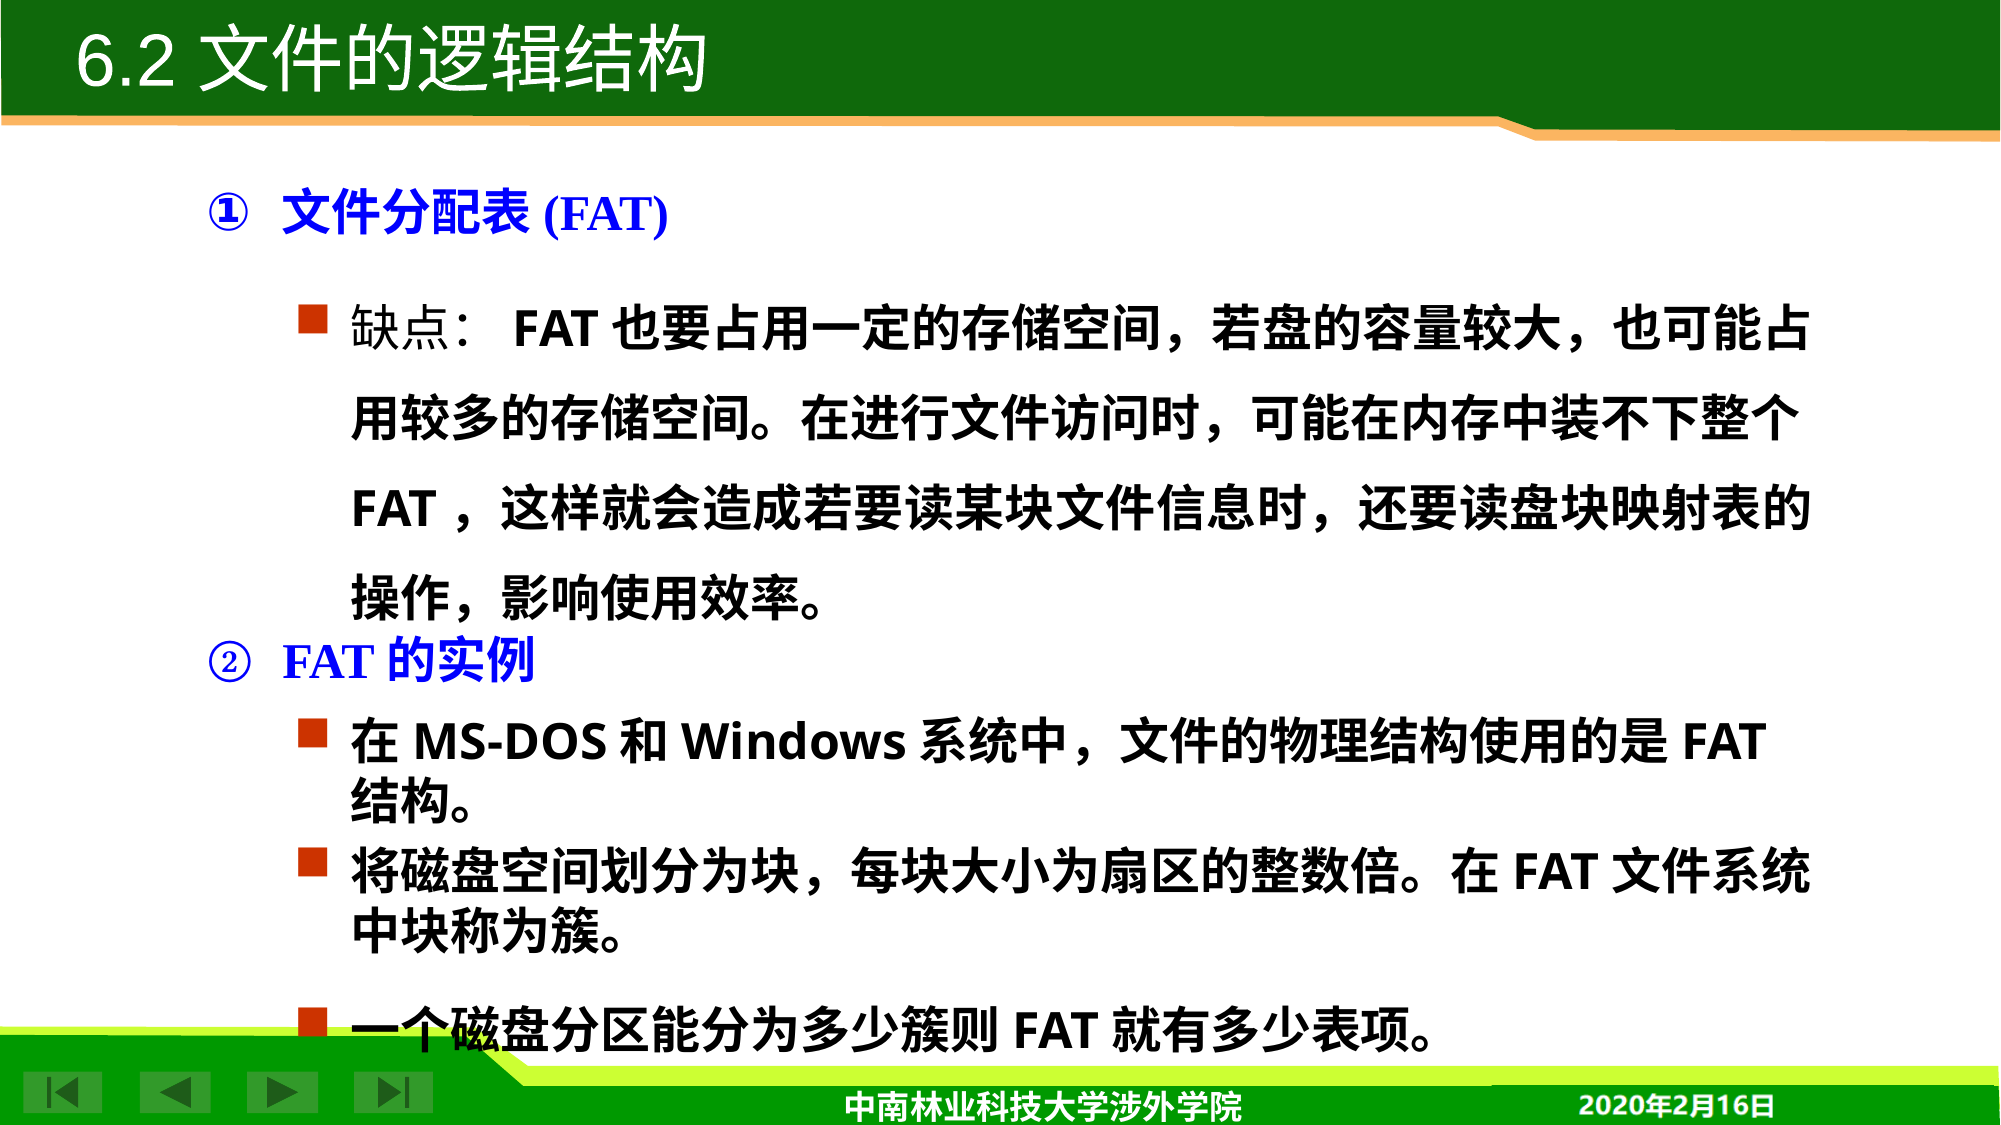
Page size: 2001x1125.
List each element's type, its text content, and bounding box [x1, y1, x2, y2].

text_box FAT的实例 [192, 621, 552, 697]
text_box 在MS-DOS和Windows系统中，文件的物理结构使用的是FAT结构。 将磁盘空间划分为块，每块大小为扇区的整数倍。在FAT文件系统中块称为簇。 一个磁盘分区能分为多少簇则FAT就有多少表项。 [279, 701, 1827, 1067]
list 缺点：FAT也要占用一定的存储空间，若盘的容量较大，也可能占用较多的存储空间。在进行文件访问时，可能在内存中装不下整个FAT，这样就会造成若要读某块文件信息时，还要读盘块映射表的操作，影响使用效率。 [279, 258, 1827, 531]
text_box 文件分配表(FAT) [191, 172, 684, 248]
